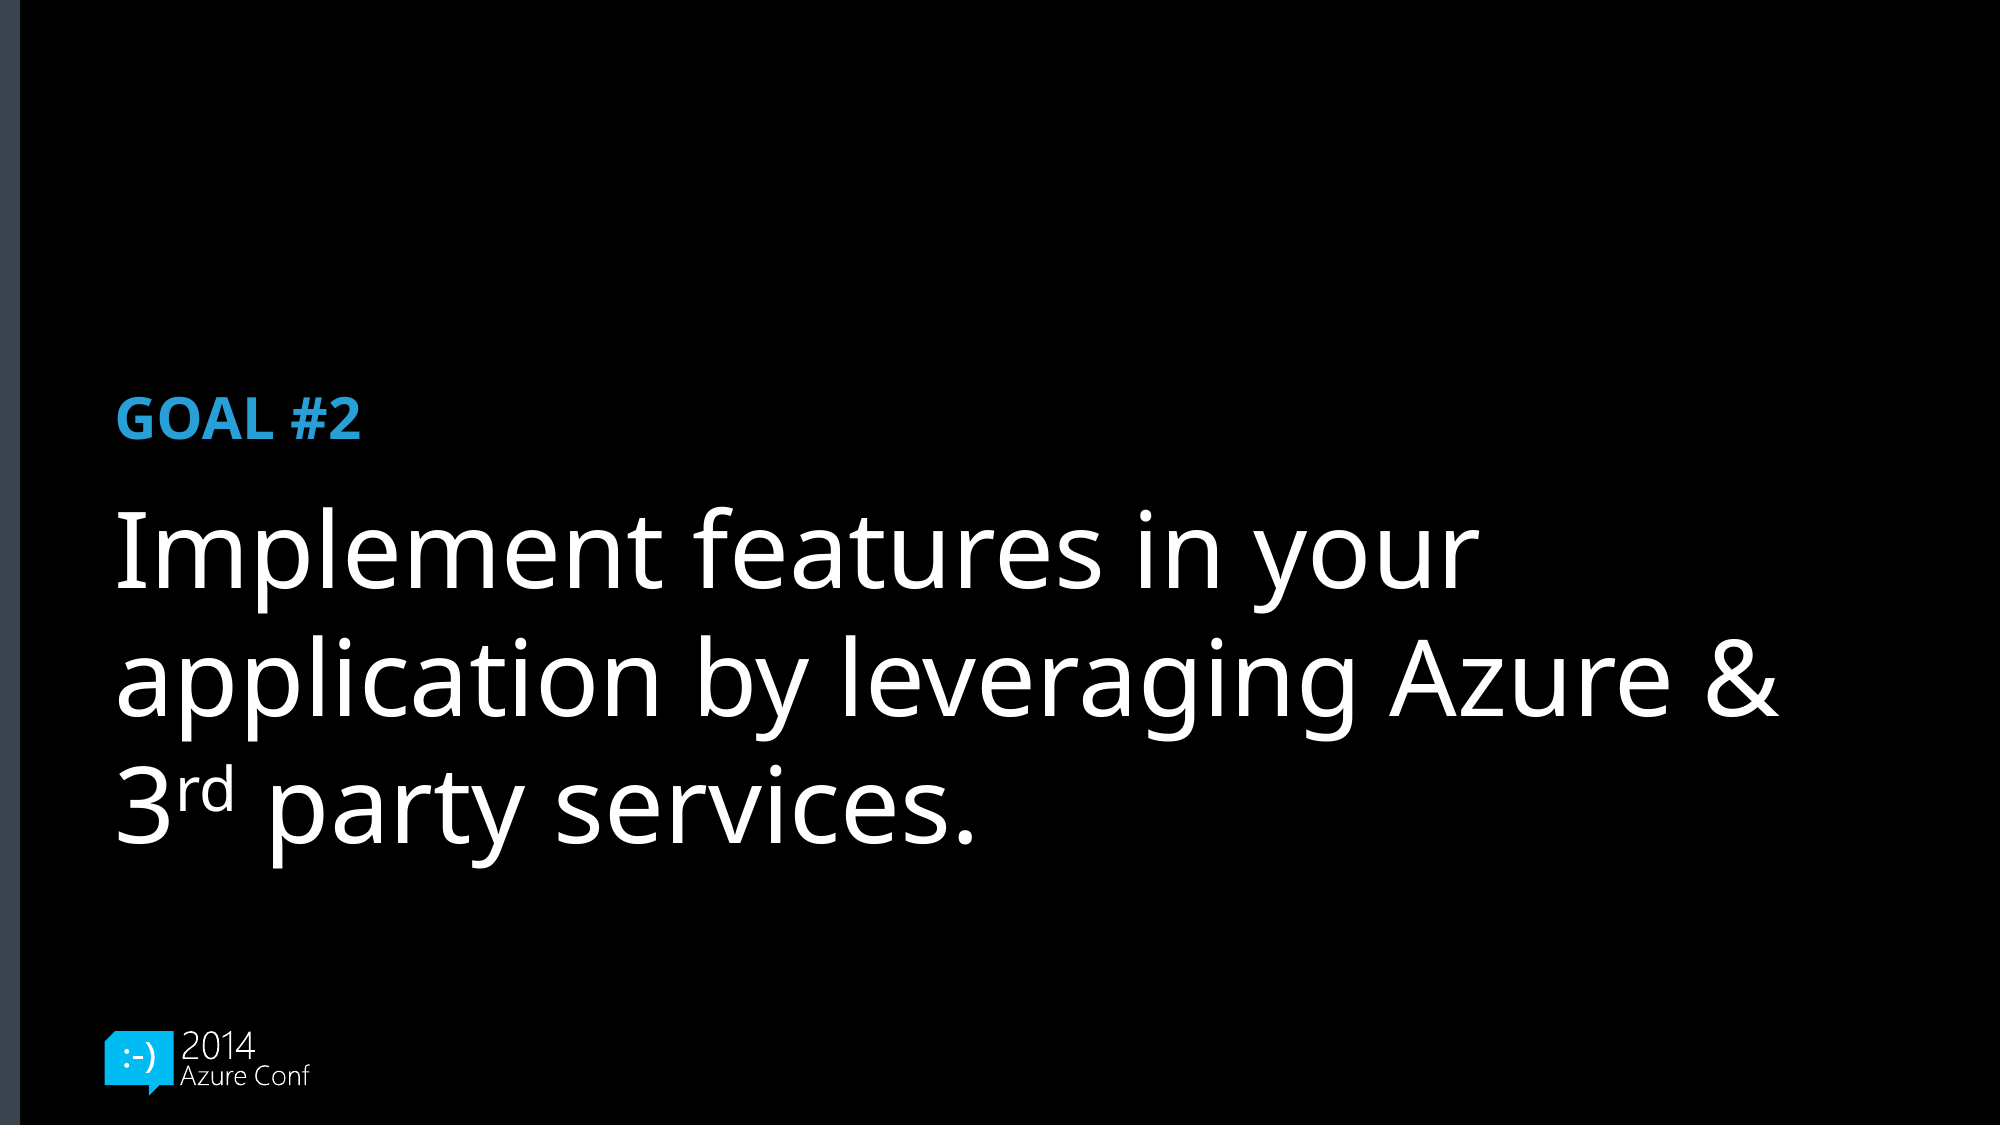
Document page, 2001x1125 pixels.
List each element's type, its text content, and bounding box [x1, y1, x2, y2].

subtitle Implement features in your application by leveraging Azure & 3rd party services. [99, 474, 1910, 747]
title GOAL #2 [99, 357, 1910, 460]
